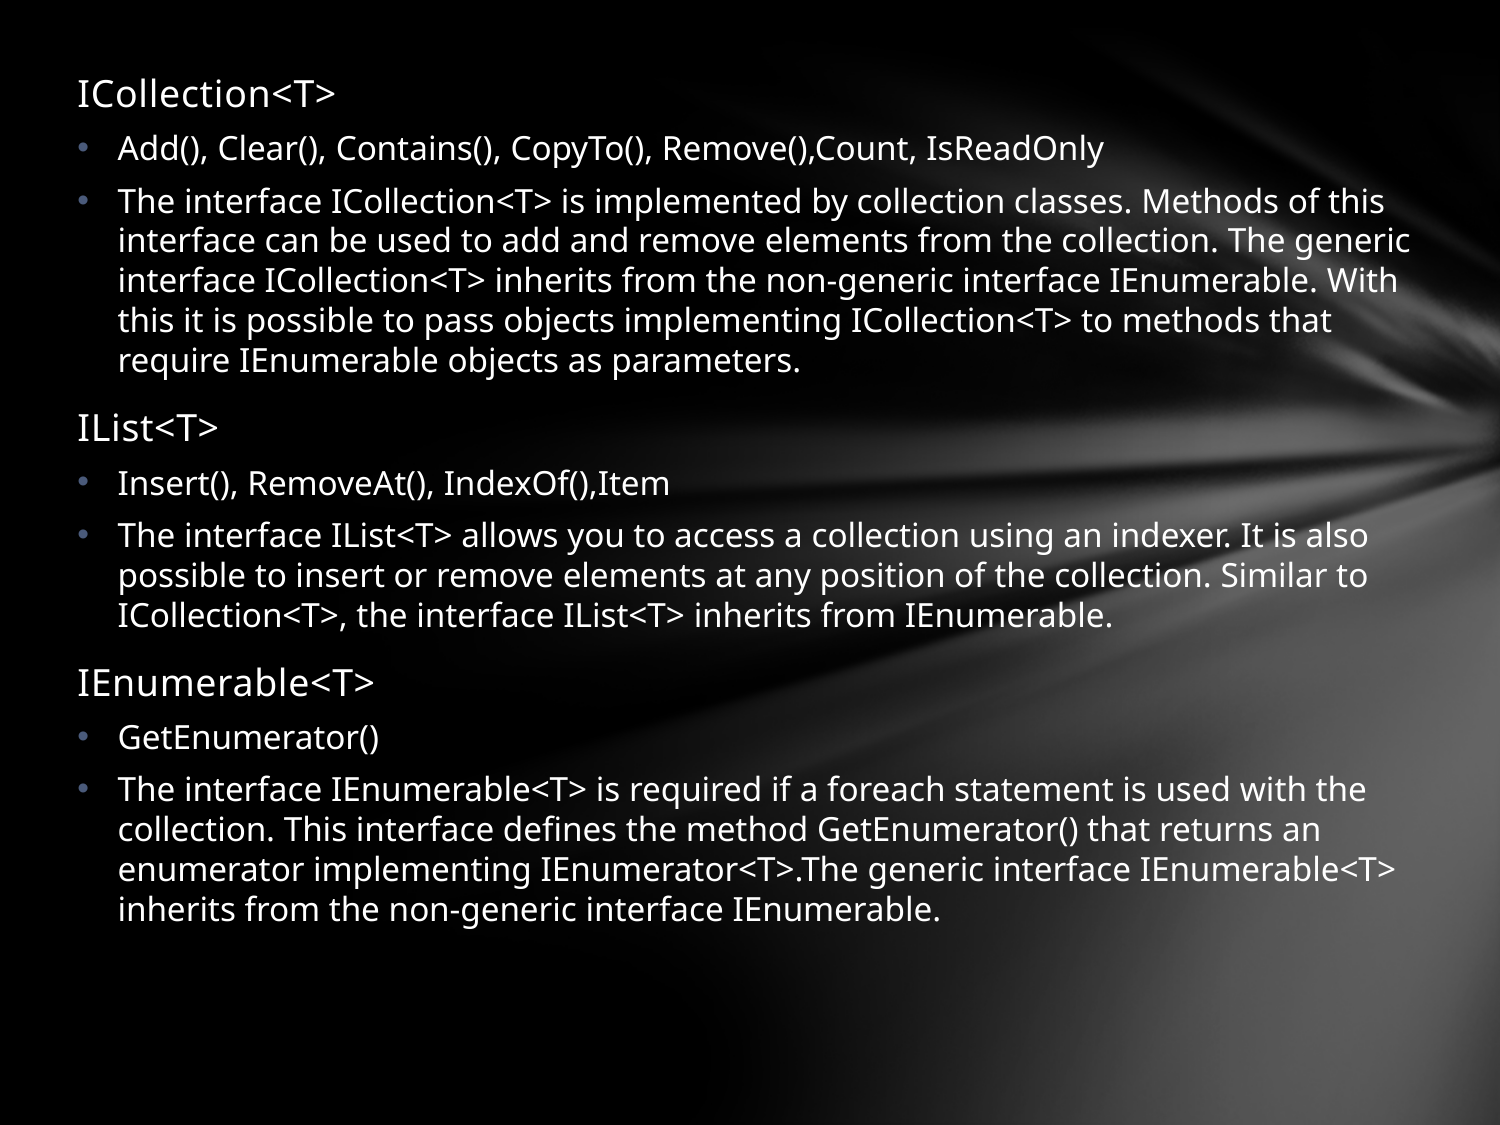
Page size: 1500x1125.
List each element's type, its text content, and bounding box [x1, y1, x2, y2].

list ICollection<T> Add(), Clear(), Contains(), CopyTo(), Remove(),Count, IsReadOnly The interface ICollection<T> is implemented by collection classes. Methods of this interface can be used to add and remove elements from the collection. The generic interface ICollection<T> inherits from the non-generic interface IEnumerable. With this it is possible to pass objects implementing ICollection<T> to methods that require IEnumerable objects as parameters. IList<T> Insert(), RemoveAt(), IndexOf(),Item The interface IList<T> allows you to access a collection using an indexer. It is also possible to insert or remove elements at any position of the collection. Similar to ICollection<T>, the interface IList<T> inherits from IEnumerable. IEnumerable<T> GetEnumerator() The interface IEnumerable<T> is required if a foreach statement is used with the collection. This interface defines the method GetEnumerator() that returns an enumerator implementing IEnumerator<T>.The generic interface IEnumerable<T> inherits from the non-generic interface IEnumerable. [62, 62, 1450, 1075]
